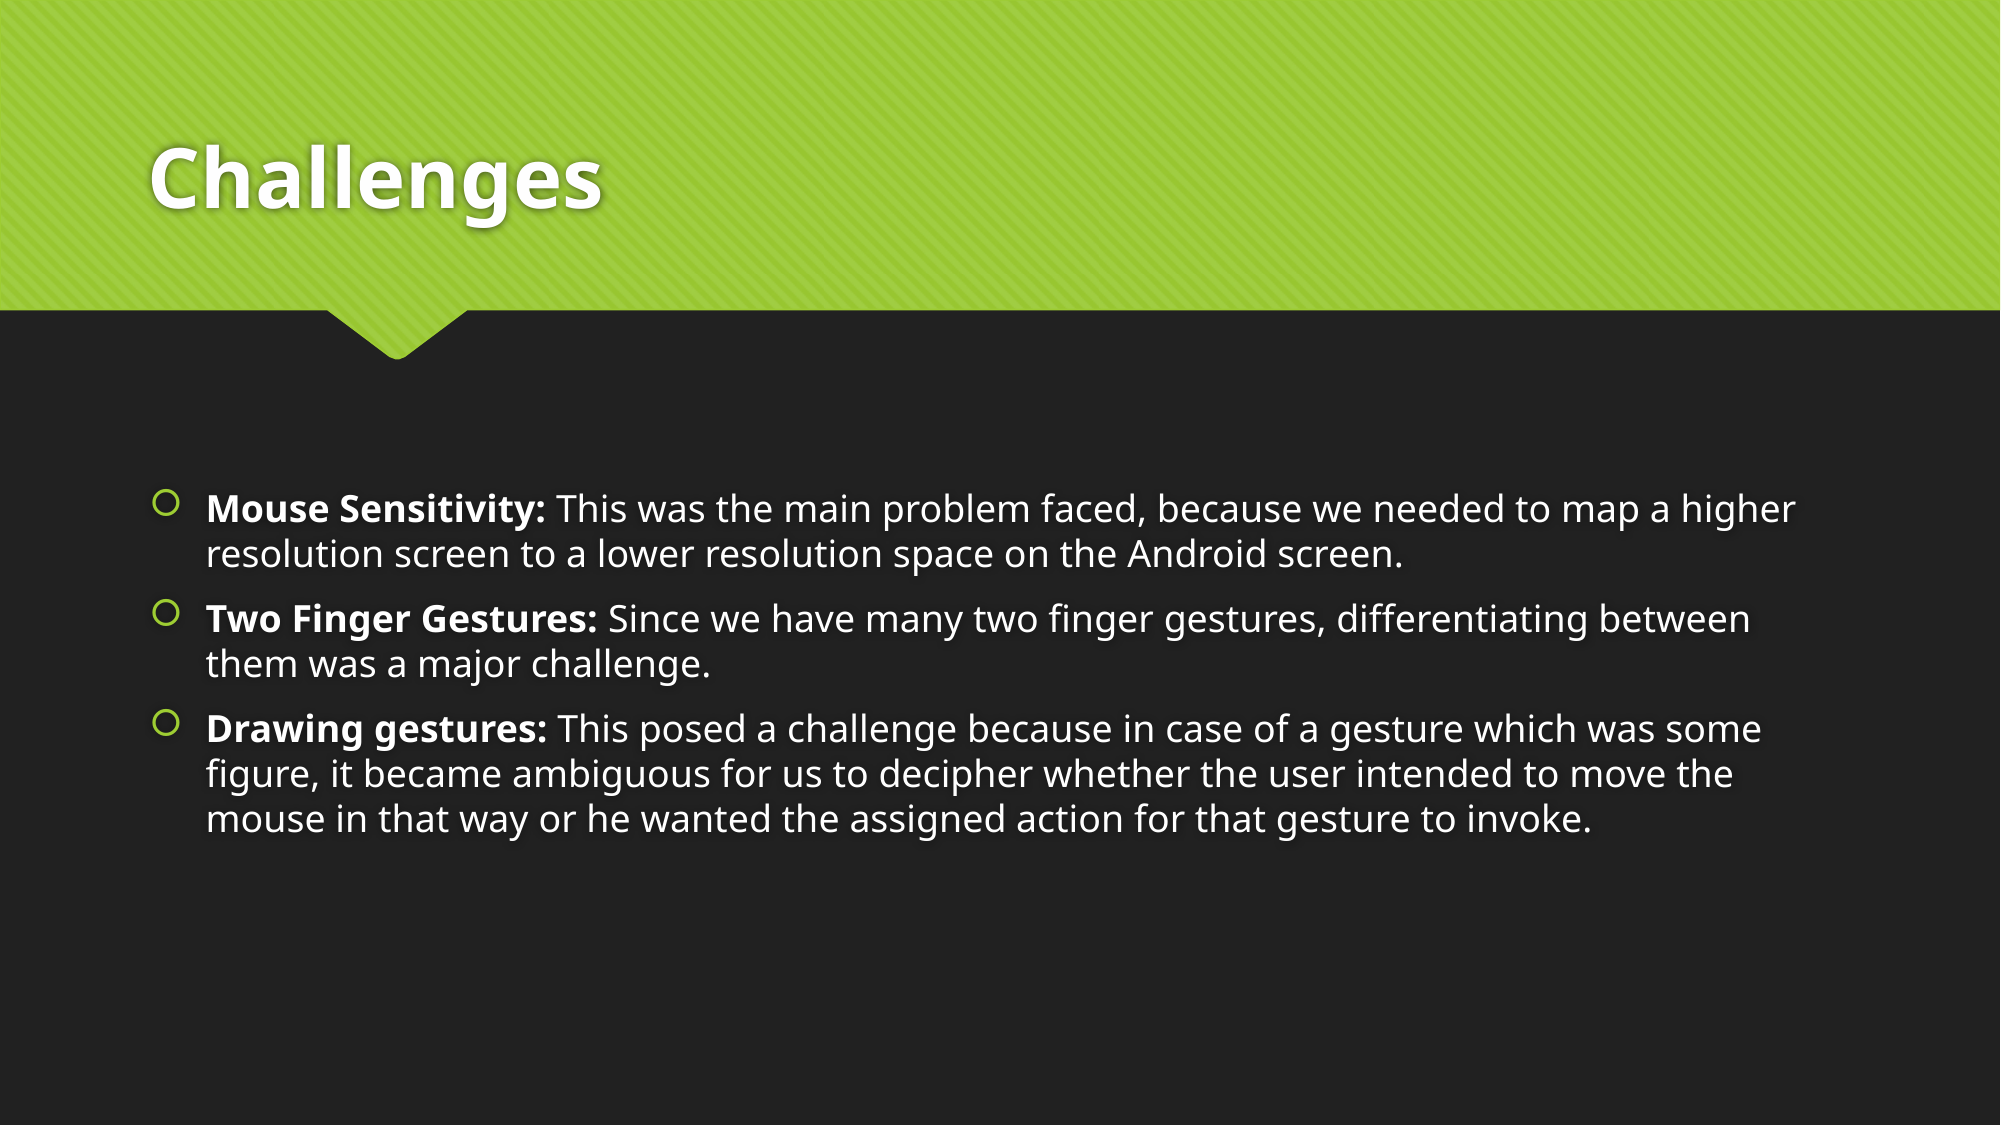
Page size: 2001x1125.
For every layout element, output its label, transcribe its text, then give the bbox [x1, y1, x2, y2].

title Challenges [132, 73, 1868, 233]
list Mouse Sensitivity: This was the main problem faced, because we needed to map a higher resolution screen to a lower resolution space on the Android screen. Two Finger Gestures: Since we have many two finger gestures, differentiating between them was a major challenge. Drawing gestures: This posed a challenge because in case of a gesture which was some figure, it became ambiguous for us to decipher whether the user intended to move the mouse in that way or he wanted the assigned action for that gesture to invoke. [134, 364, 1866, 962]
